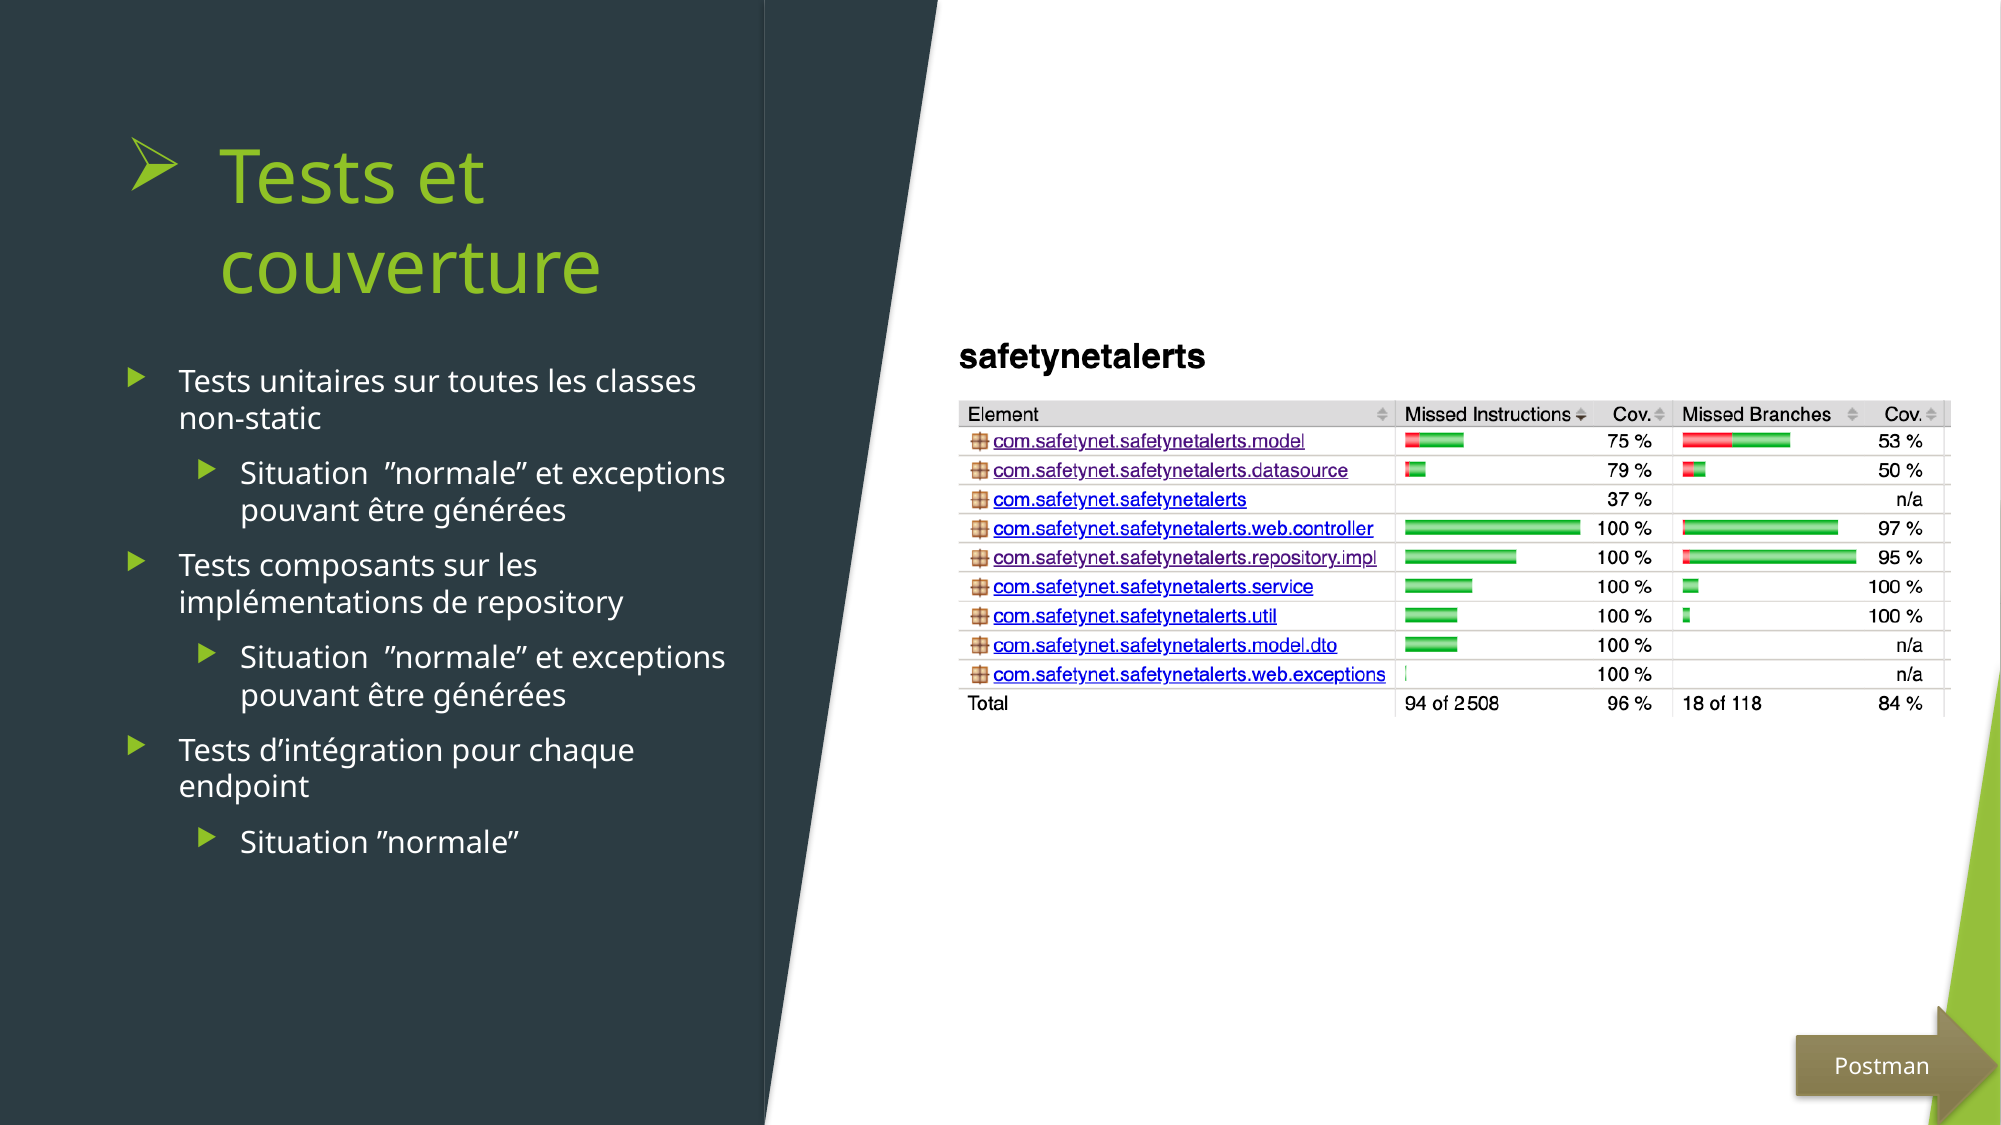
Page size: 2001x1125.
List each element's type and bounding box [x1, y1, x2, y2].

text_box [0, 0, 2000, 1125]
list [952, 334, 1951, 735]
